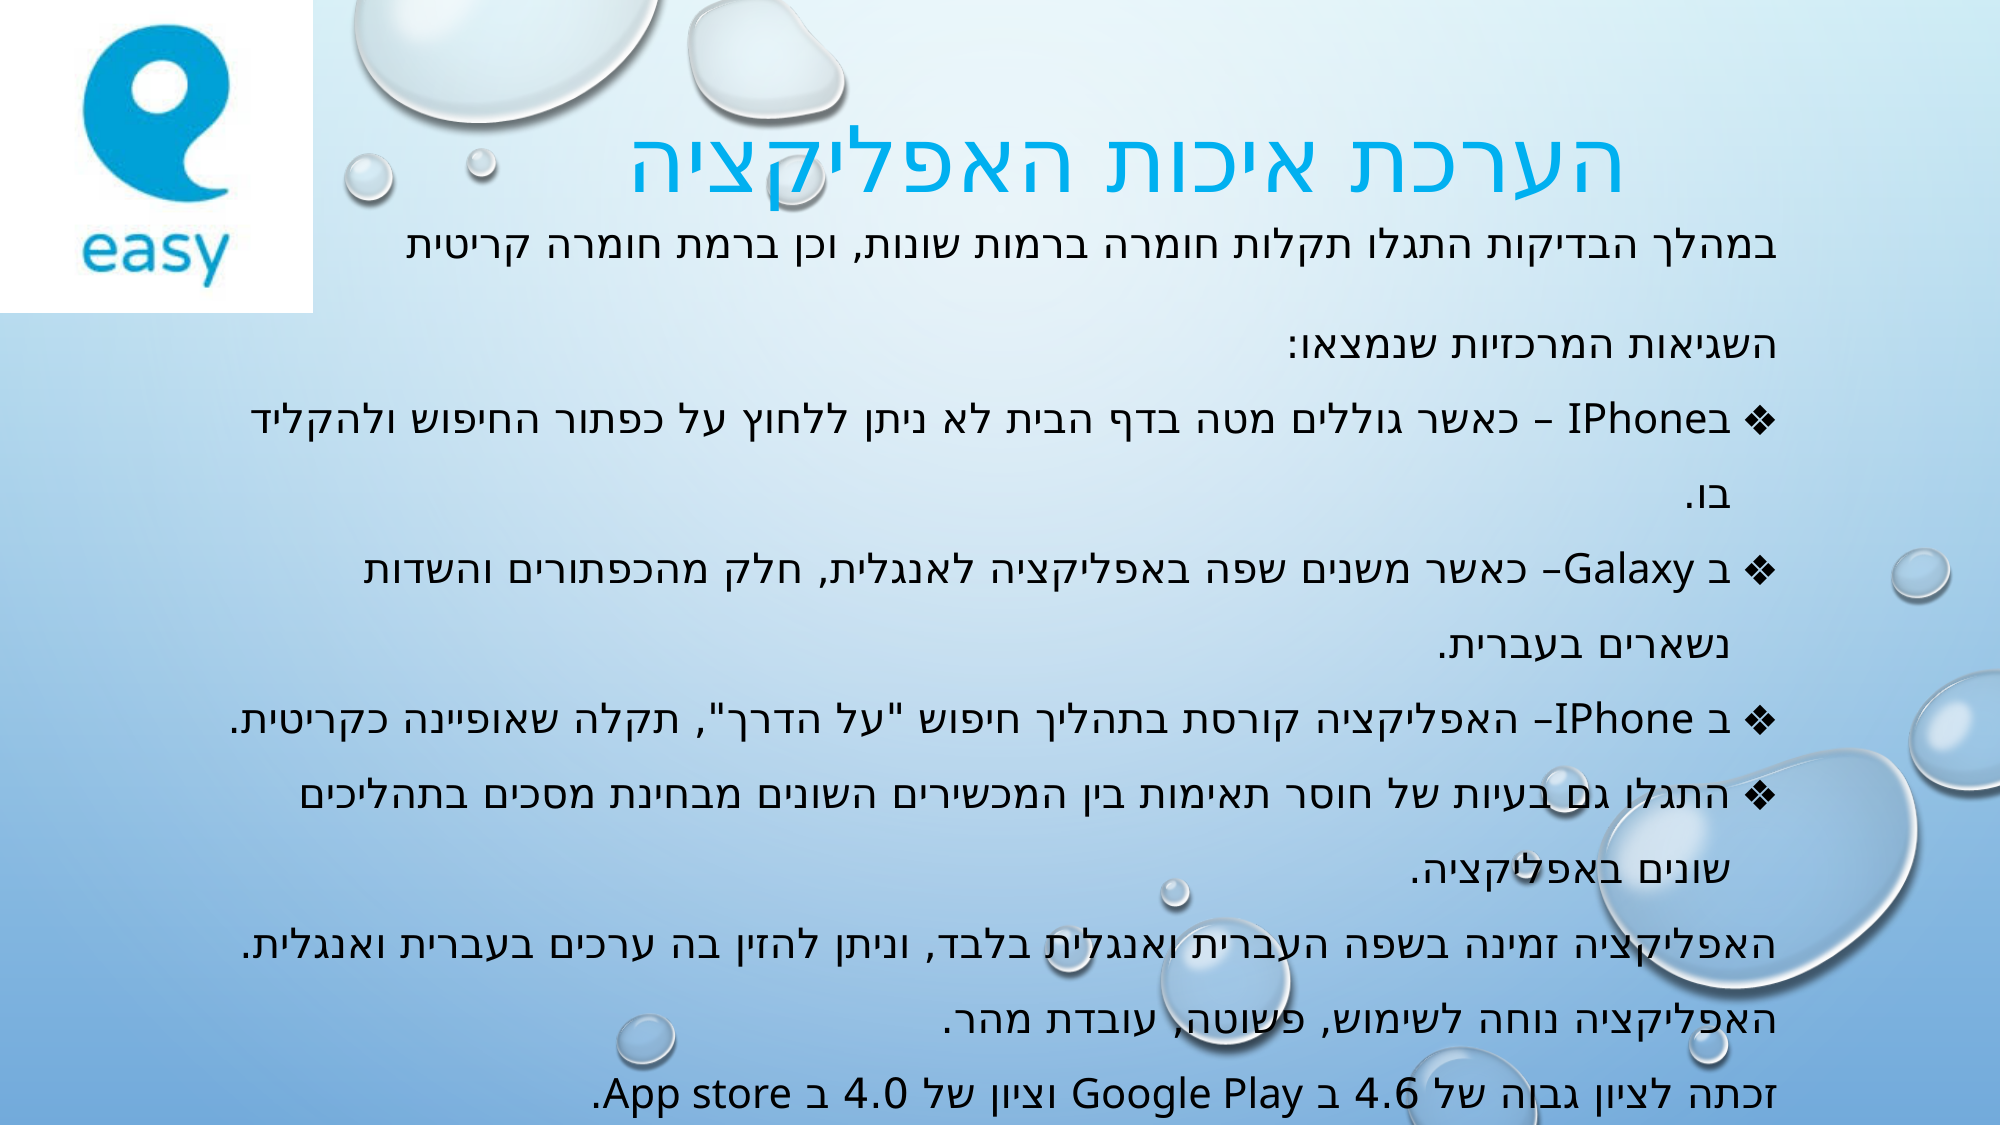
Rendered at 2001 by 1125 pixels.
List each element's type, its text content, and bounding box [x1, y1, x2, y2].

text_box הערכת איכות האפליקציה [379, 93, 1645, 209]
picture [0, 0, 2000, 1125]
text_box במהלך הבדיקות התגלו תקלות חומרה ברמות שונות, וכן ברמת חומרה קריטית השגיאות המרכזיות שנמצאו: בIPhone – כאשר גוללים מטה בדף הבית לא ניתן ללחוץ על כפתור החיפוש ולהקליד בו. ב Galaxy– כאשר משנים שפה באפליקציה לאנגלית, חלק מהכפתורים והשדות נשארים בעברית. ב IPhone– האפליקציה קורסת בתהליך חיפוש "על הדרך", תקלה שאופיינה כקריטית. התגלו גם בעיות של חוסר תאימות בין המכשירים השונים מבחינת מסכים בתהליכים שונים באפליקציה. האפליקציה זמינה בשפה העברית ואנגלית בלבד, וניתן להזין בה ערכים בעברית ואנגלית. האפליקציה נוחה לשימוש, פשוטה, עובדת מהר. זכתה לציון גבוה של 4.6 ב Google Play וציון של 4.0 ב App store. [206, 209, 1794, 1125]
